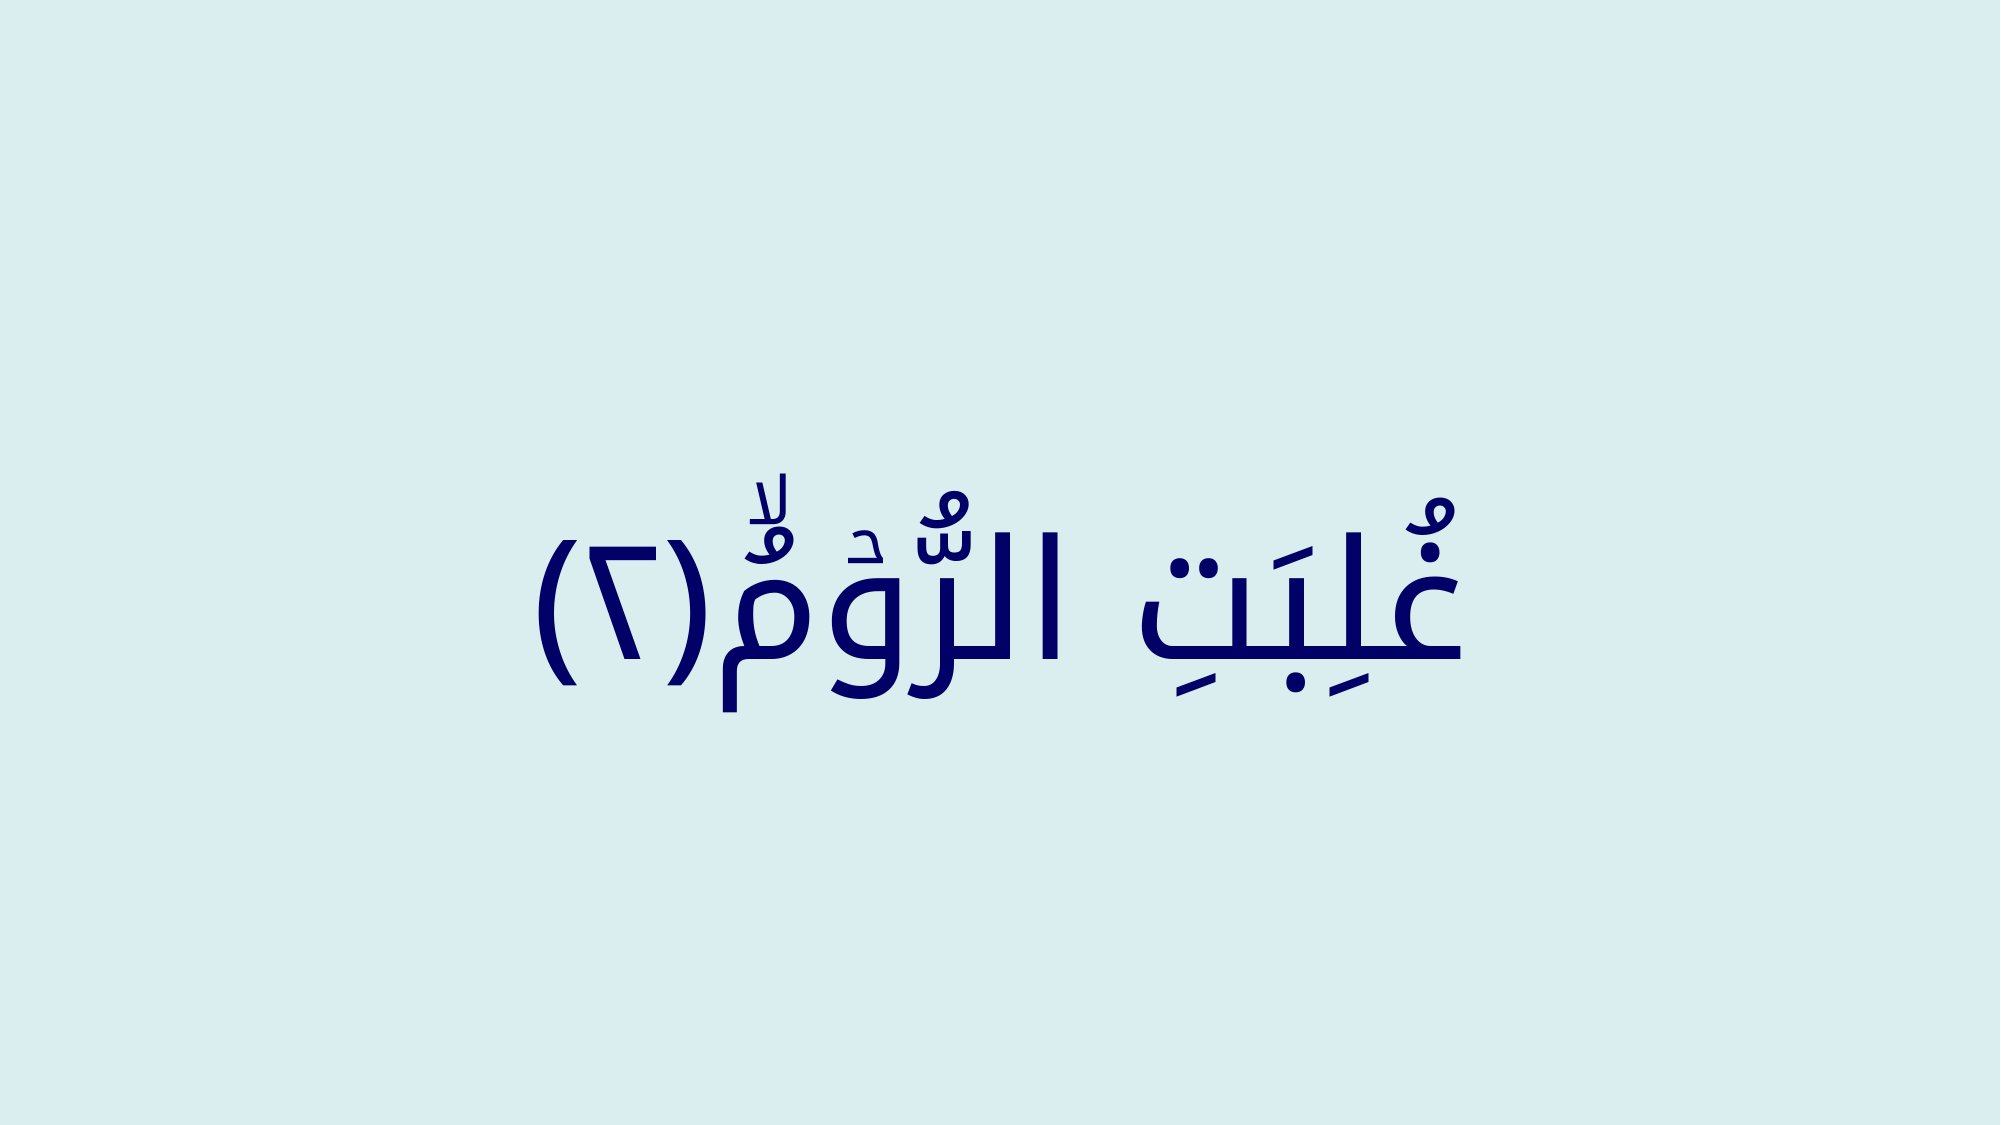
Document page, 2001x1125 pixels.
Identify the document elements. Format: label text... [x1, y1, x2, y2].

list غُلِبَتِ الرُّوۡمُۙ‏﴿﻿۲﻿﴾ [99, 90, 1900, 1035]
